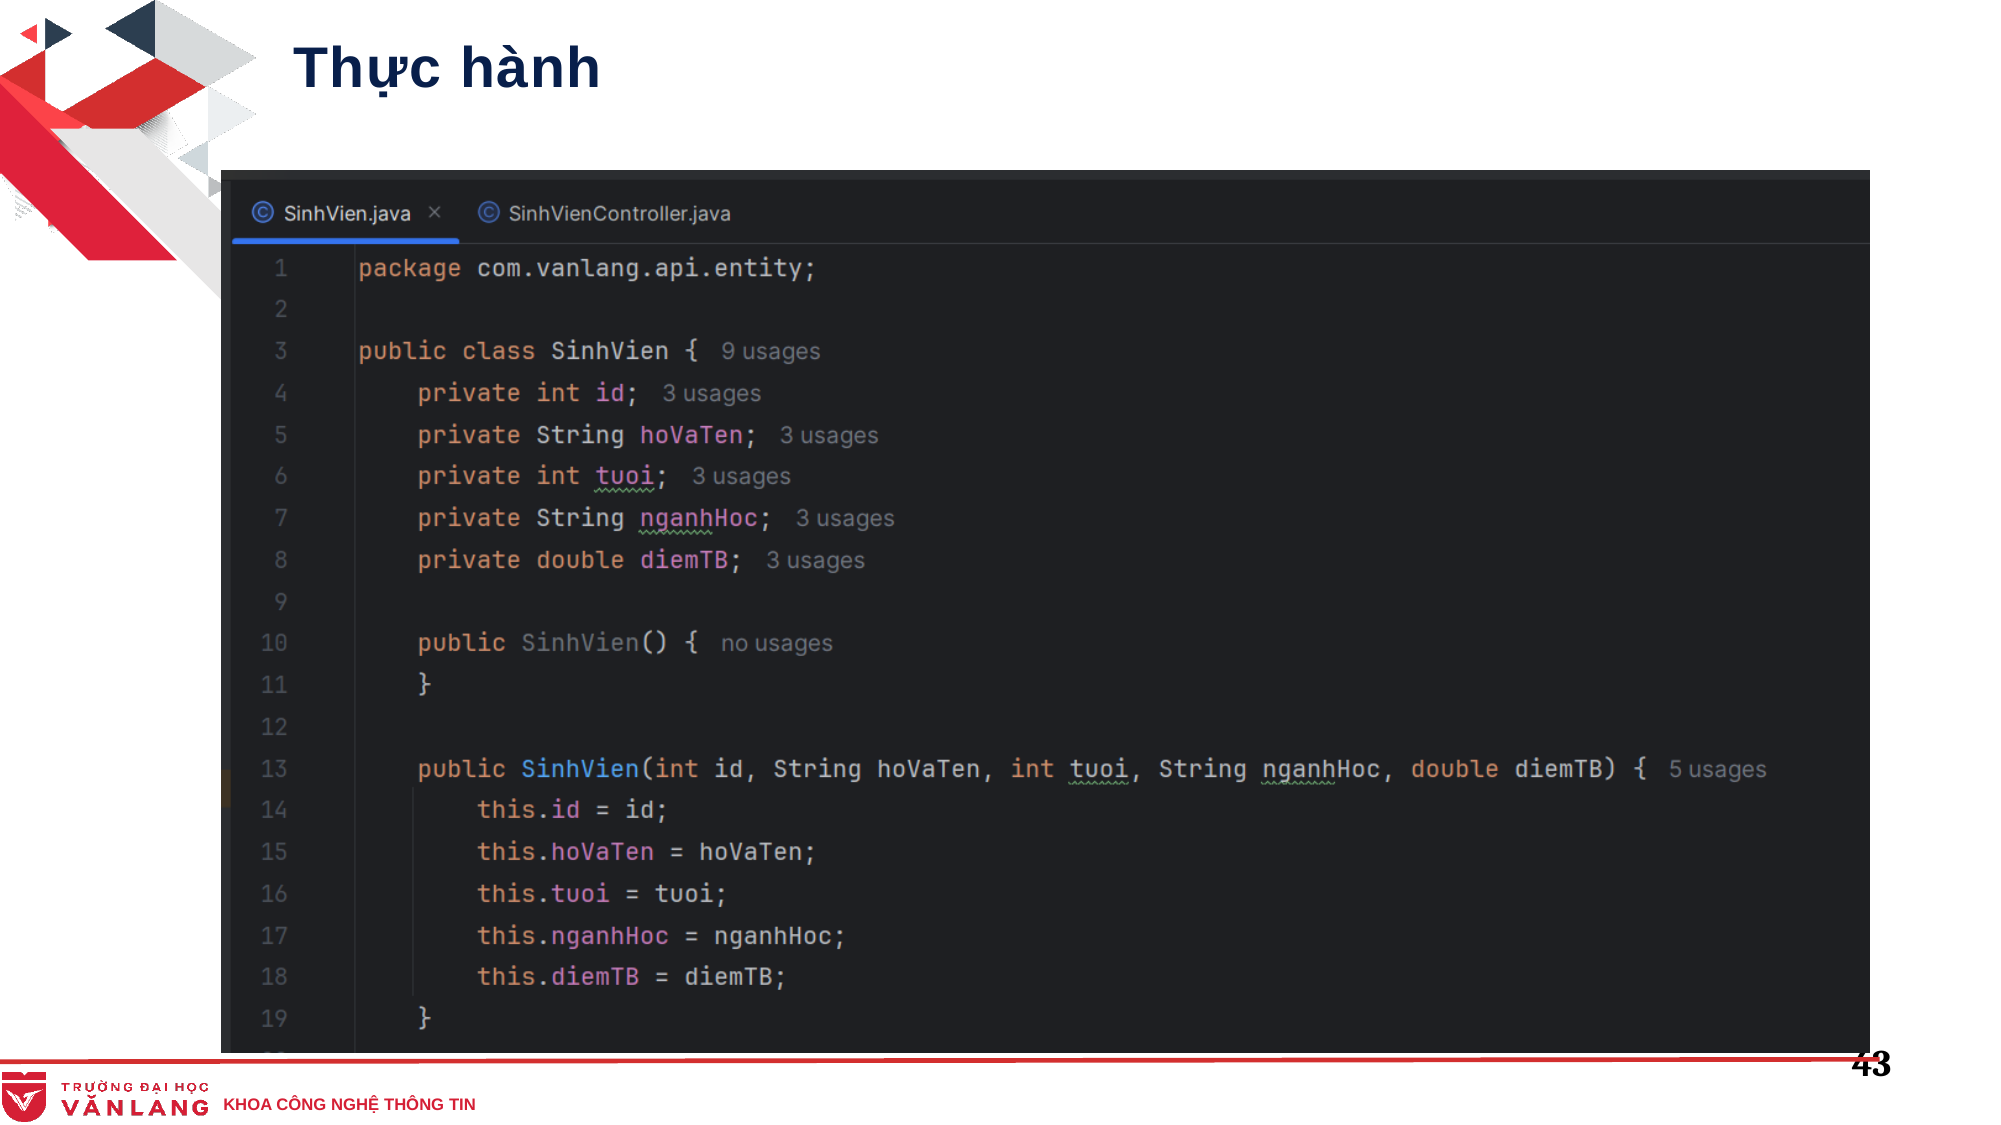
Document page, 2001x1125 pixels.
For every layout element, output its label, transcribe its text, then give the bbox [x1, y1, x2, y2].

text_box Thực hành [293, 28, 1829, 100]
picture [0, 0, 1870, 1053]
picture [0, 173, 60, 233]
picture [2, 1072, 208, 1122]
